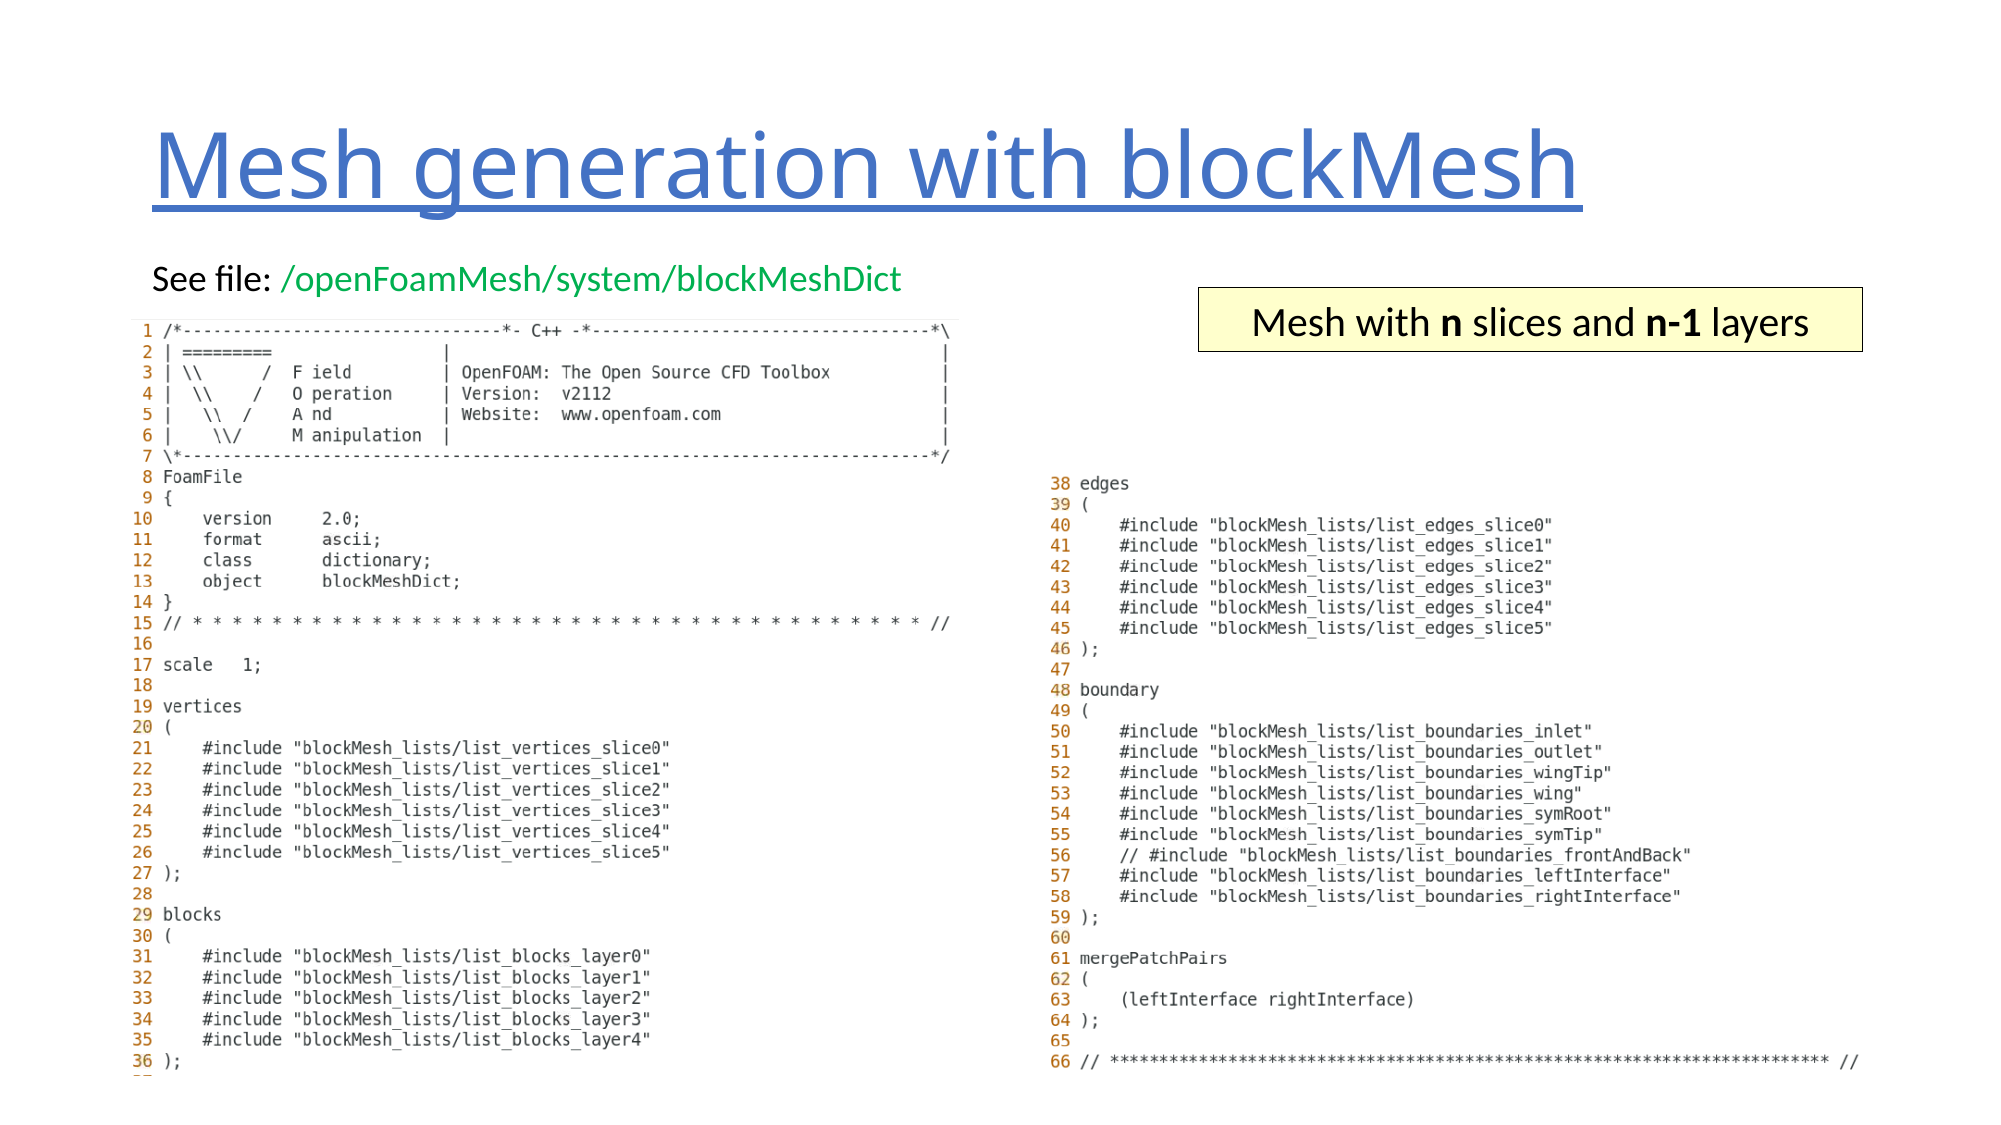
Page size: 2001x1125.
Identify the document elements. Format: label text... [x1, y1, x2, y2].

picture [131, 319, 959, 1076]
text_box See file: /openFoamMesh/system/blockMeshDict [137, 246, 1360, 307]
title Mesh generation with blockMesh [137, 59, 1863, 278]
text_box Mesh with n slices and n-1 layers [1198, 287, 1863, 352]
picture [1041, 473, 1869, 1076]
